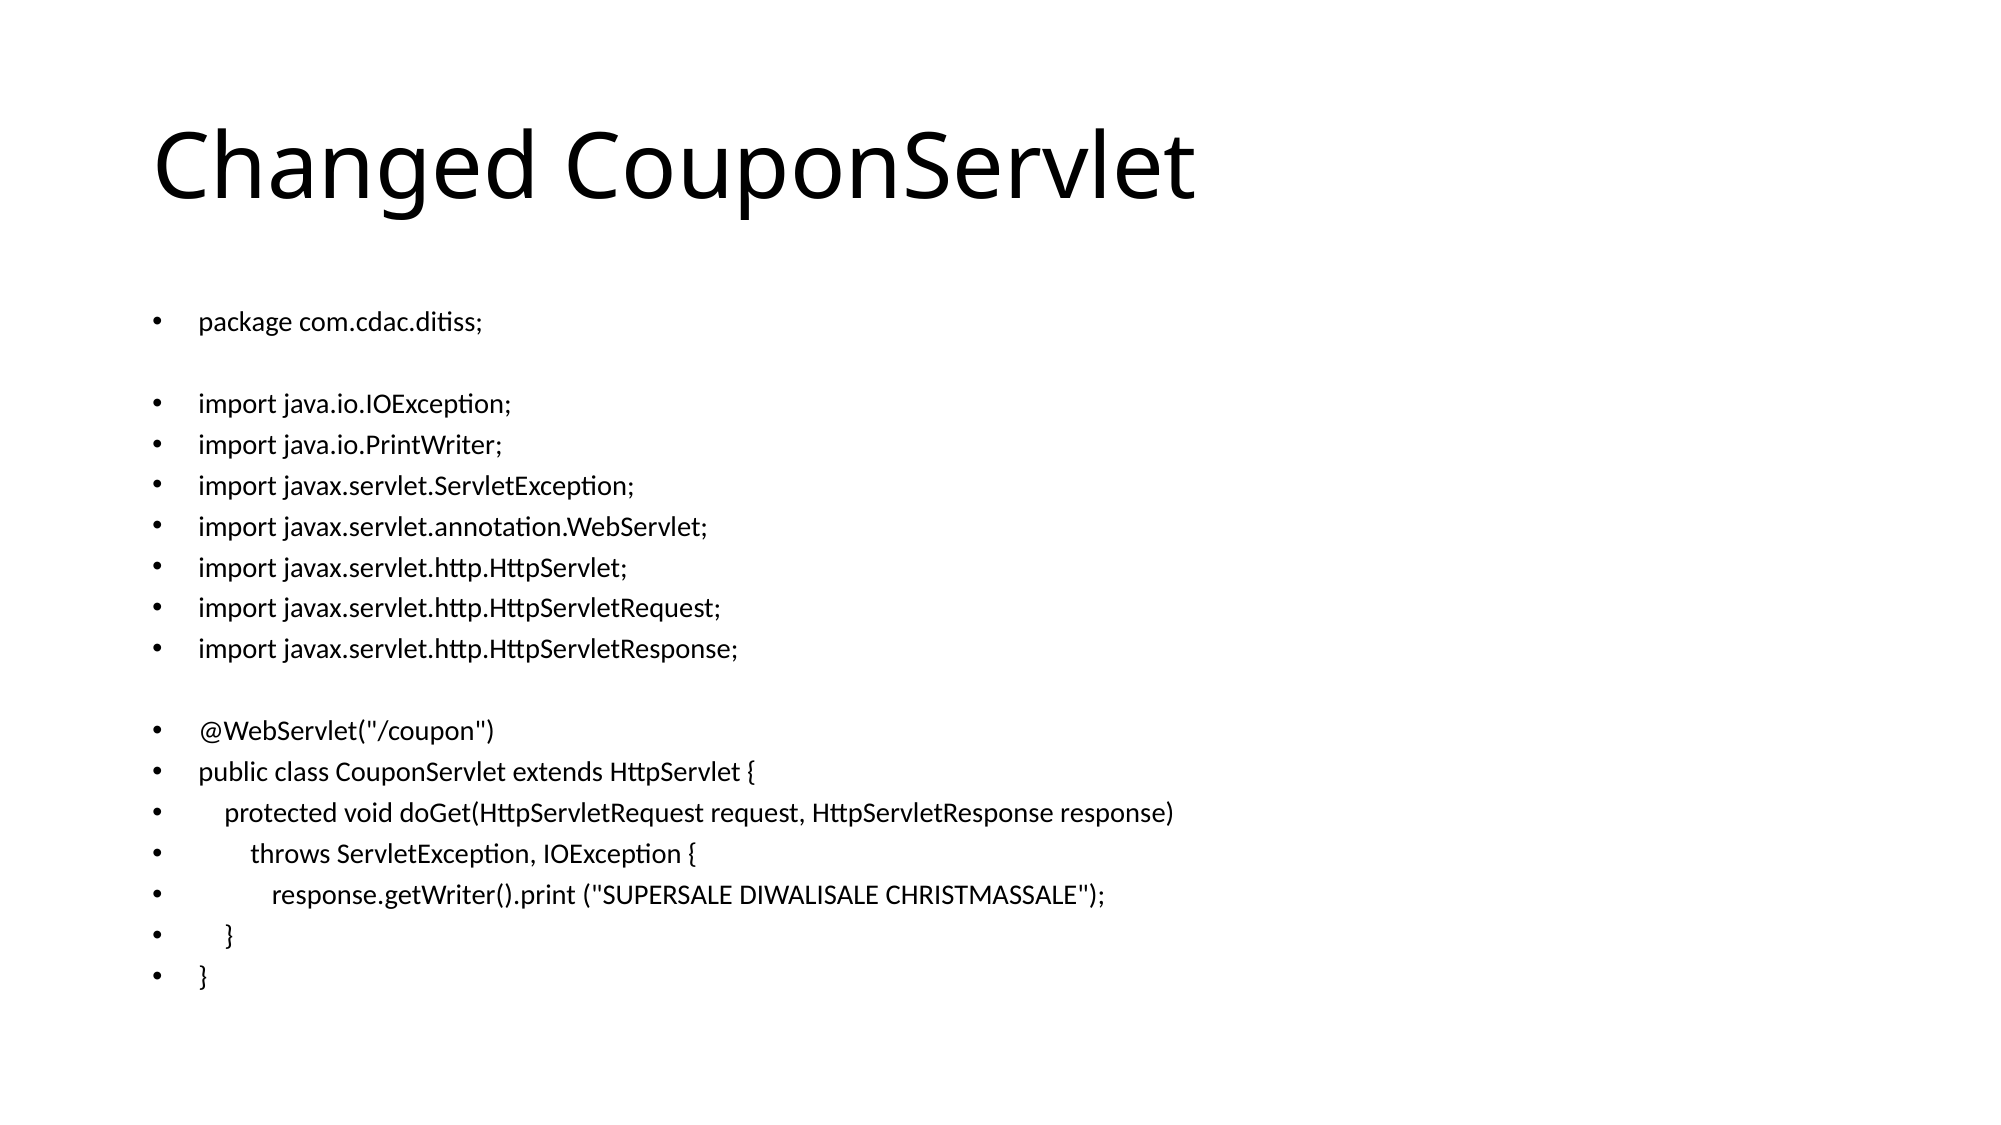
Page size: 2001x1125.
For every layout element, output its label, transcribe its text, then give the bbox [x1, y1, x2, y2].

list package com.cdac.ditiss; import java.io.IOException; import java.io.PrintWriter; import javax.servlet.ServletException; import javax.servlet.annotation.WebServlet; import javax.servlet.http.HttpServlet; import javax.servlet.http.HttpServletRequest; import javax.servlet.http.HttpServletResponse; @WebServlet("/coupon") public class CouponServlet extends HttpServlet { protected void doGet(HttpServletRequest request, HttpServletResponse response) throws ServletException, IOException { response.getWriter().print ("SUPERSALE DIWALISALE CHRISTMASSALE"); } } [137, 299, 1863, 1014]
title Changed CouponServlet [137, 59, 1863, 278]
